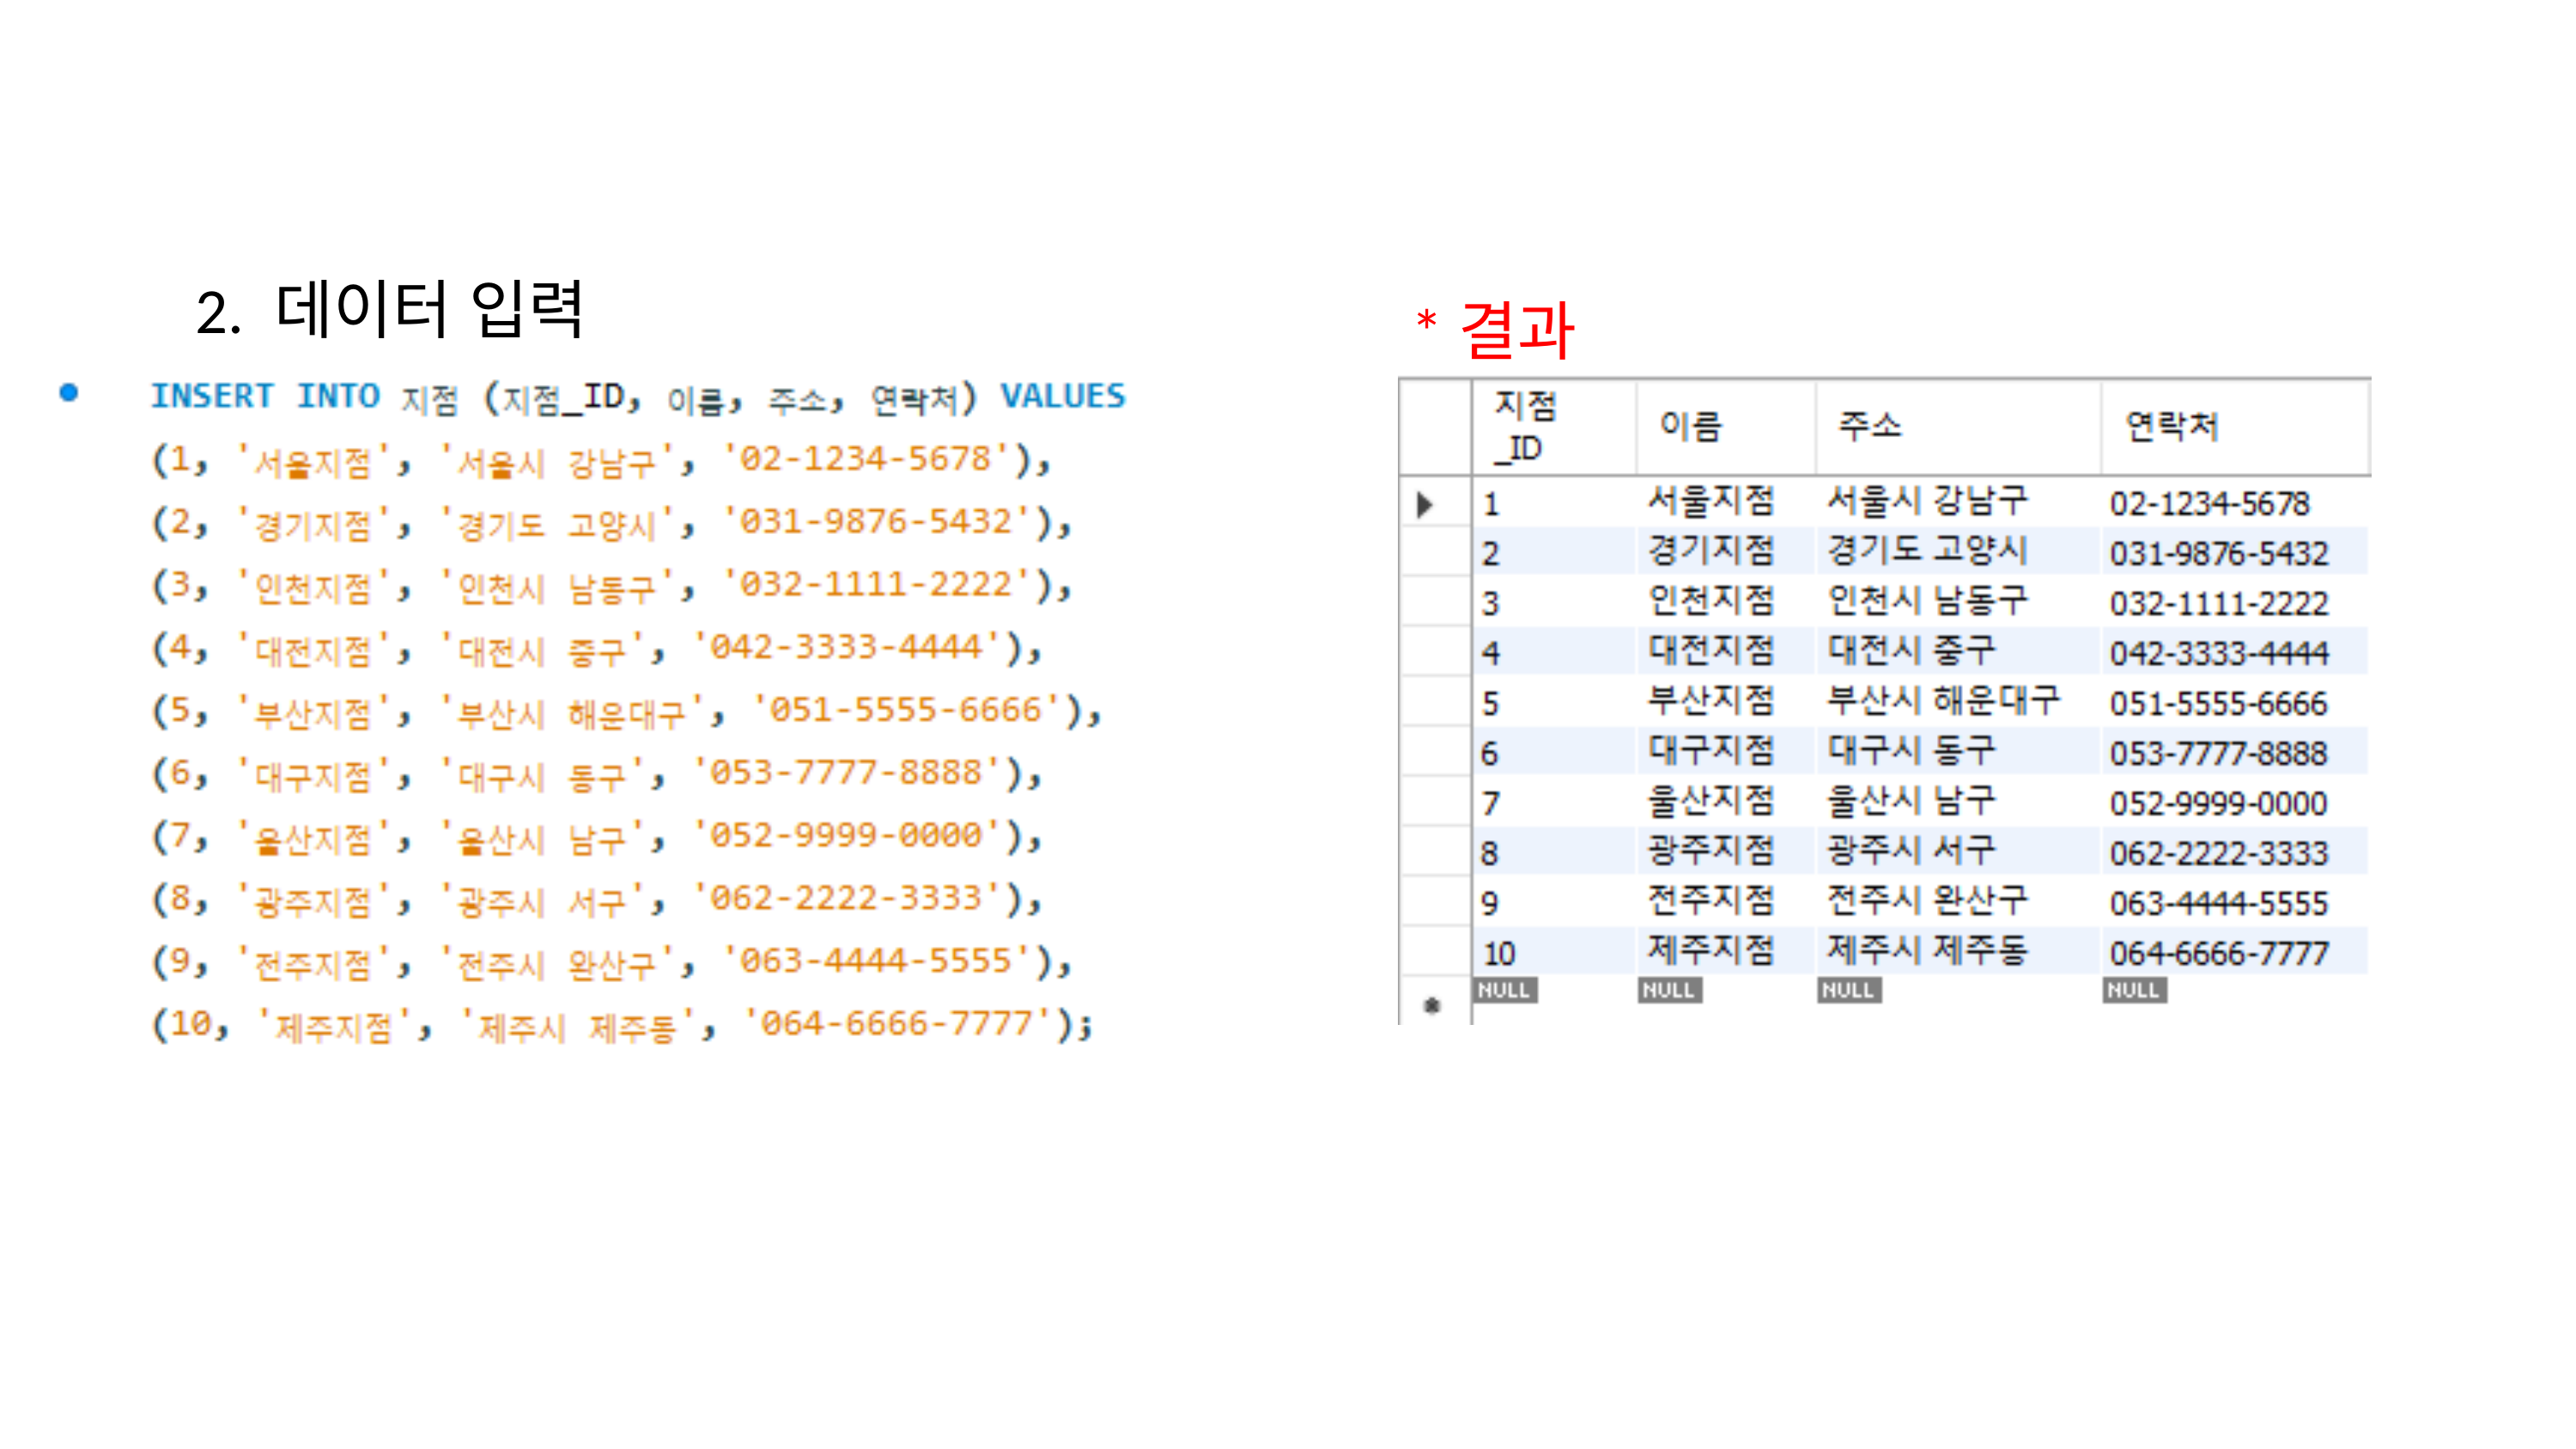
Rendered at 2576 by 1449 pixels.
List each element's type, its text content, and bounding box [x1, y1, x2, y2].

picture [1398, 374, 2372, 1025]
text_box 2. 데이터 입력 [182, 263, 837, 353]
picture [42, 354, 1235, 1069]
text_box *결과 [1398, 284, 2053, 374]
